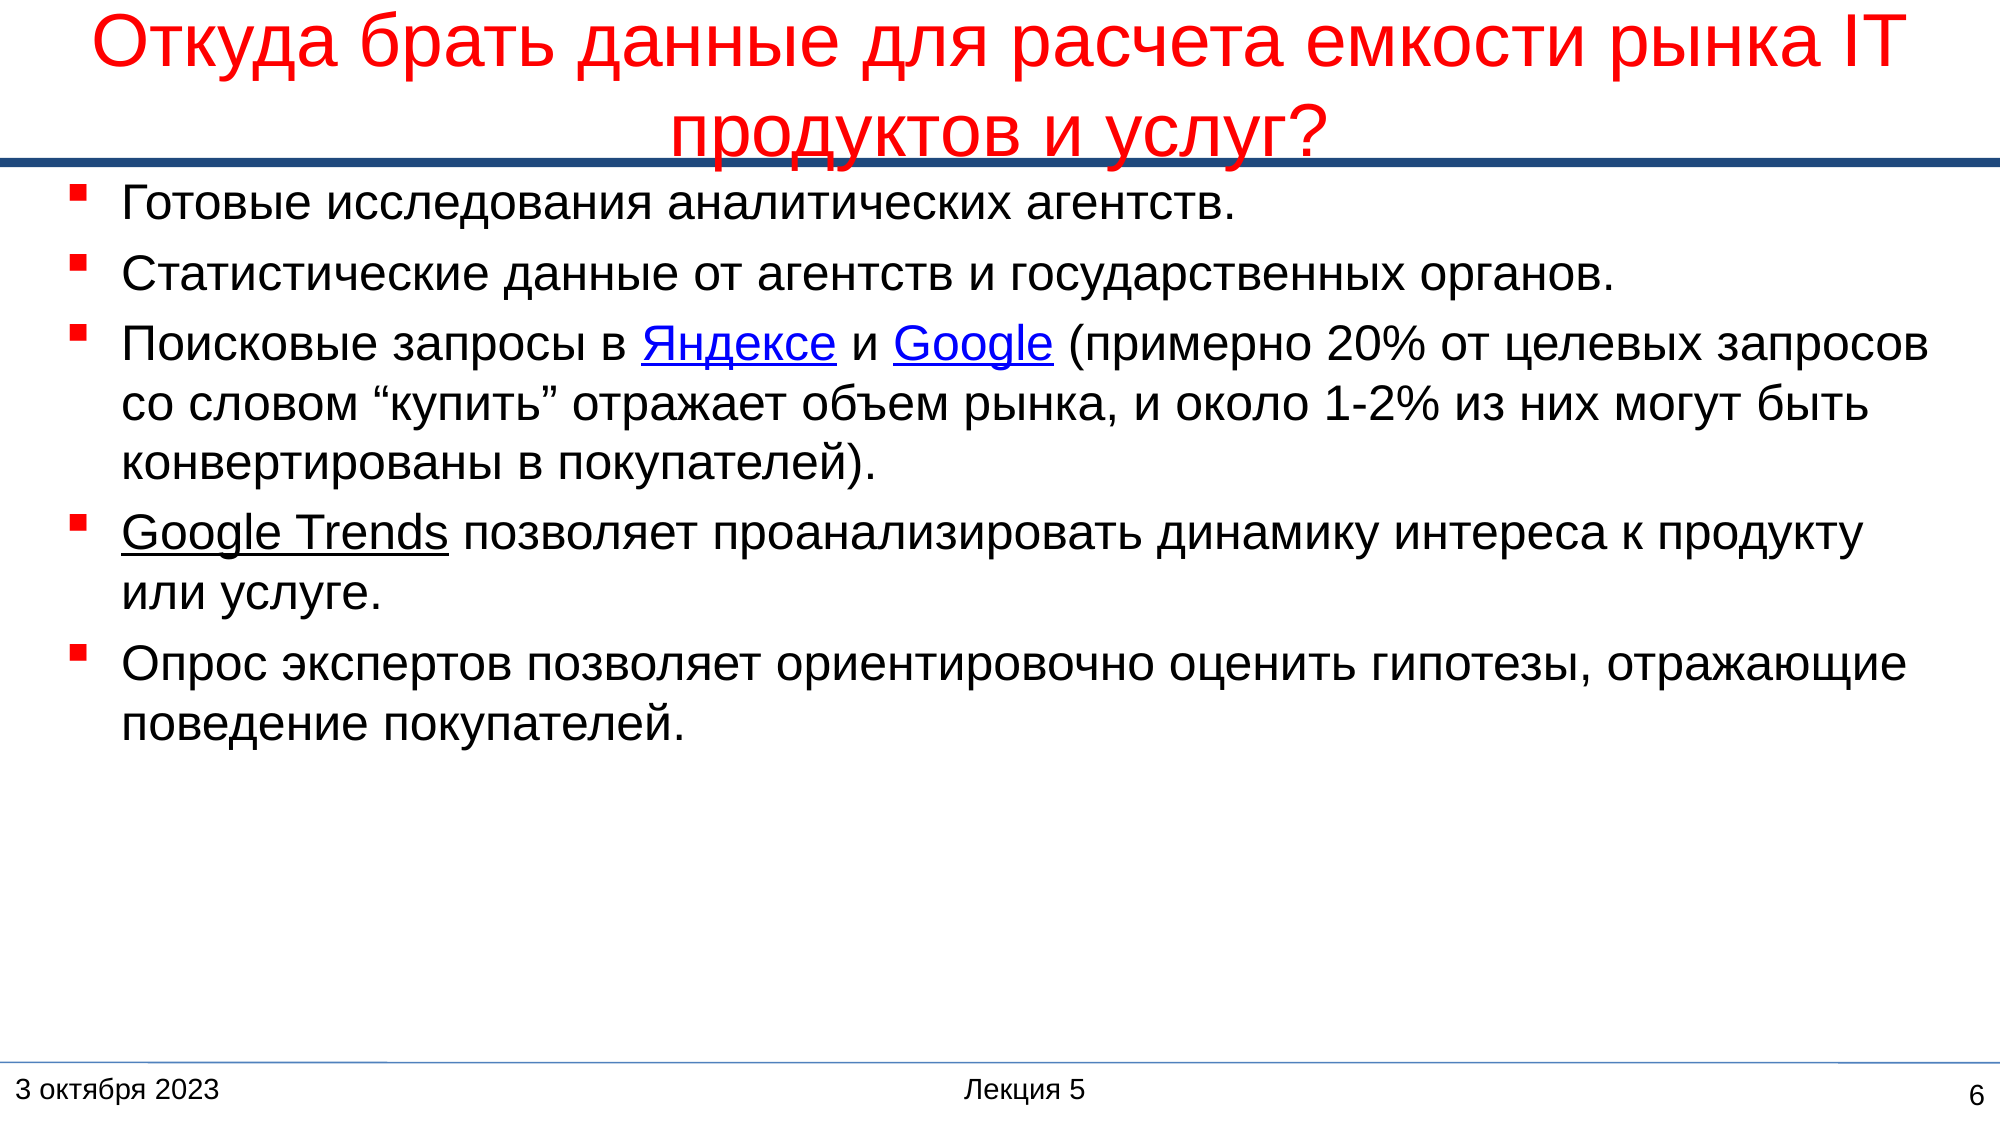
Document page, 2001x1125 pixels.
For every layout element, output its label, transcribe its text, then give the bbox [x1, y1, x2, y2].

title Откуда брать данные для расчета емкости рынка IT продуктов и услуг? [0, 0, 2000, 163]
slide_number 3 октября 2023 [0, 1062, 433, 1125]
slide_number 6 [1616, 1062, 2000, 1125]
footer Лекция 5 [433, 1062, 1616, 1125]
list Готовые исследования аналитических агентств. Статистические данные от агентств и государственных органов. Поисковые запросы в Яндексе и Google (примерно 20% от целевых запросов со словом “купить” отражает объем рынка, и около 1-2% из них могут быть конвертированы в покупателей). Google Trends позволяет проанализировать динамику интереса к продукту или услуге. Опрос экспертов позволяет ориентировочно оценить гипотезы, отражающие поведение покупателей. [50, 162, 1950, 1062]
